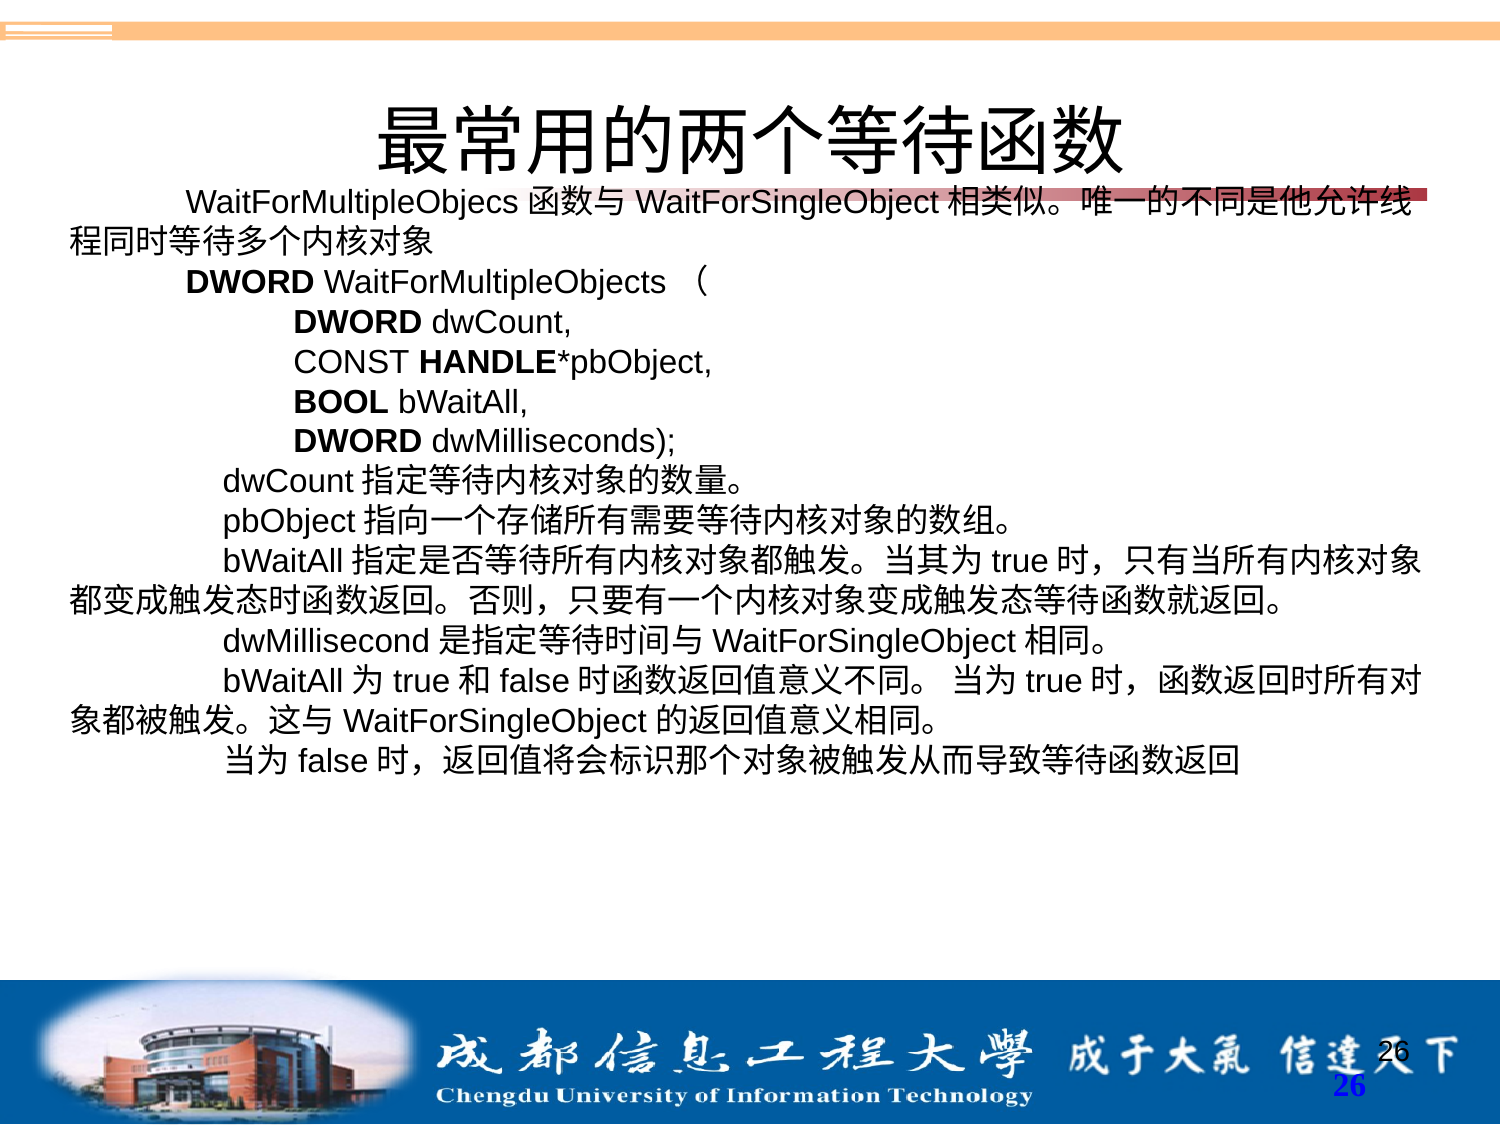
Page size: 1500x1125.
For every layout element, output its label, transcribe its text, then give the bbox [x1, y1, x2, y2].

picture [0, 957, 1500, 1125]
title 最常用的两个等待函数 [75, 45, 1425, 172]
list WaitForMultipleObjecs函数与WaitForSingleObject相类似。唯一的不同是他允许线程同时等待多个内核对象 DWORD WaitForMultipleObjects（ DWORD dwCount, CONST HANDLE*pbObject, BOOL bWaitAll, DWORD dwMilliseconds); dwCount指定等待内核对象的数量。 pbObject指向一个存储所有需要等待内核对象的数组。 bWaitAll指定是否等待所有内核对象都触发。当其为true时，只有当所有内核对象都变成触发态时函数返回。否则，只要有一个内核对象变成触发态等待函数就返回。 dwMillisecond是指定等待时间与WaitForSingleObject相同。 bWaitAll为true和false时函数返回值意义不同。 当为true时，函数返回时所有对象都被触发。这与WaitForSingleObject的返回值意义相同。 当为false时，返回值将会标识那个对象被触发从而导致等待函数返回 [53, 172, 1441, 1071]
